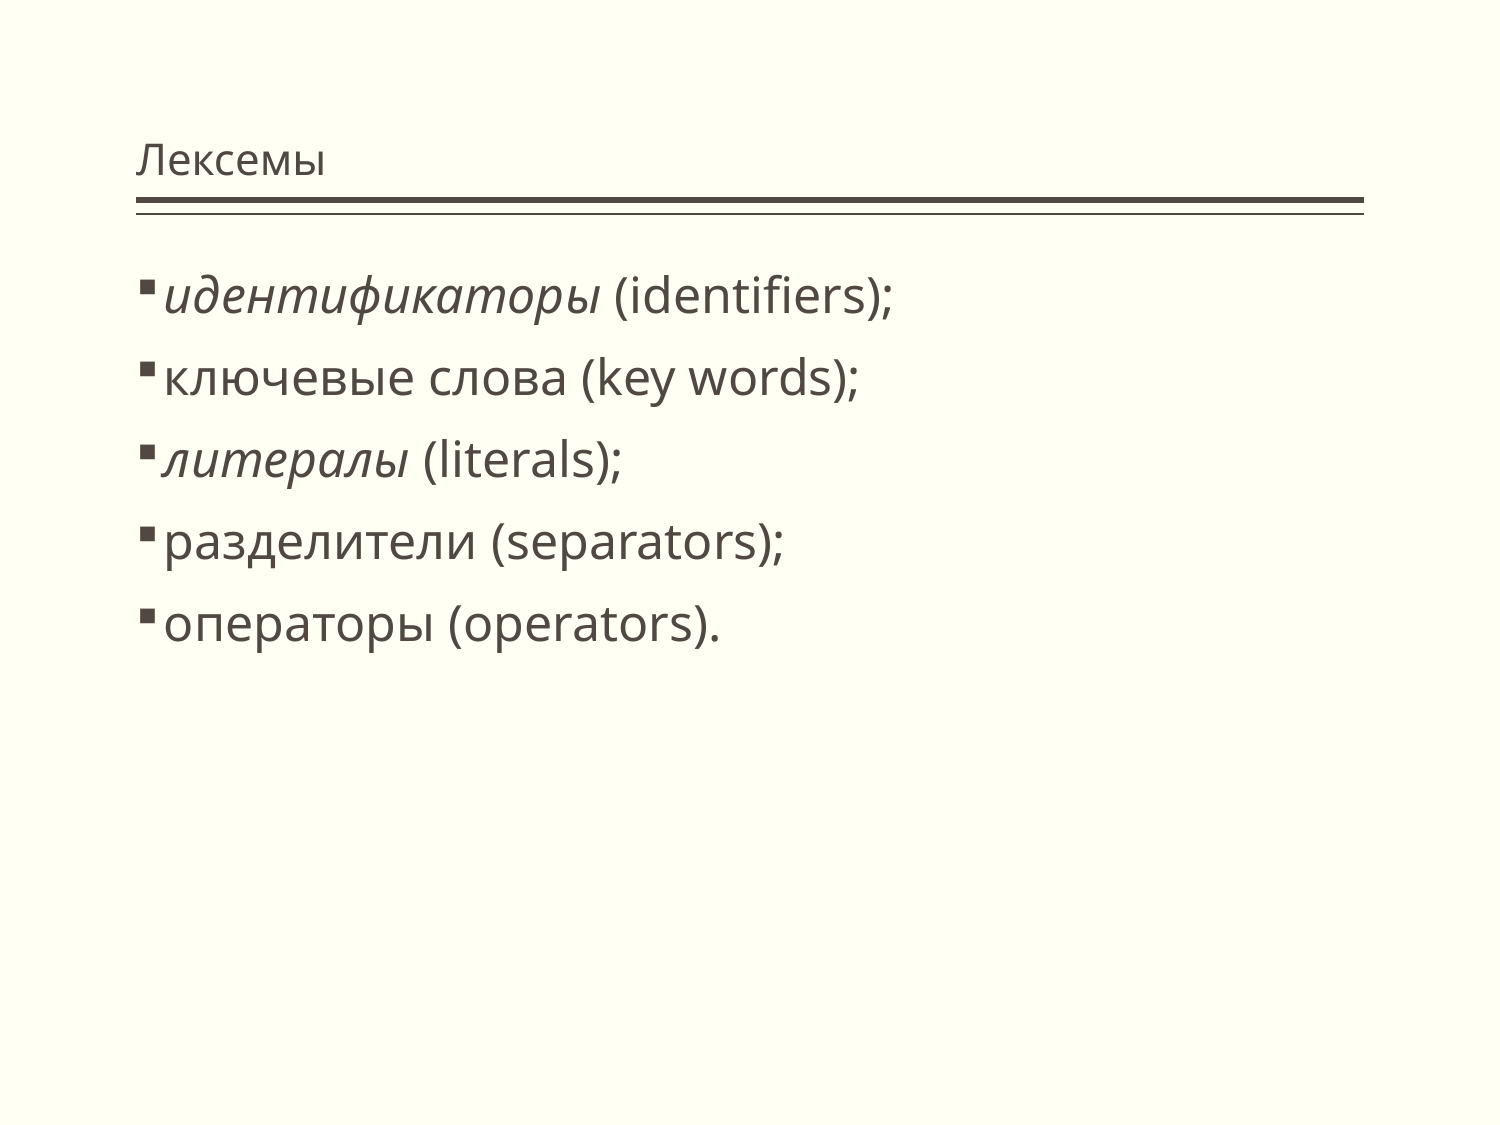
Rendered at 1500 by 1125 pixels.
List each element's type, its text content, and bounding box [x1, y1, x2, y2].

list идентификаторы (identifiers); ключевые слова (key words); литералы (literals); разделители (separators); операторы (operators). [135, 262, 1364, 1013]
title Лексемы [135, 12, 1364, 193]
